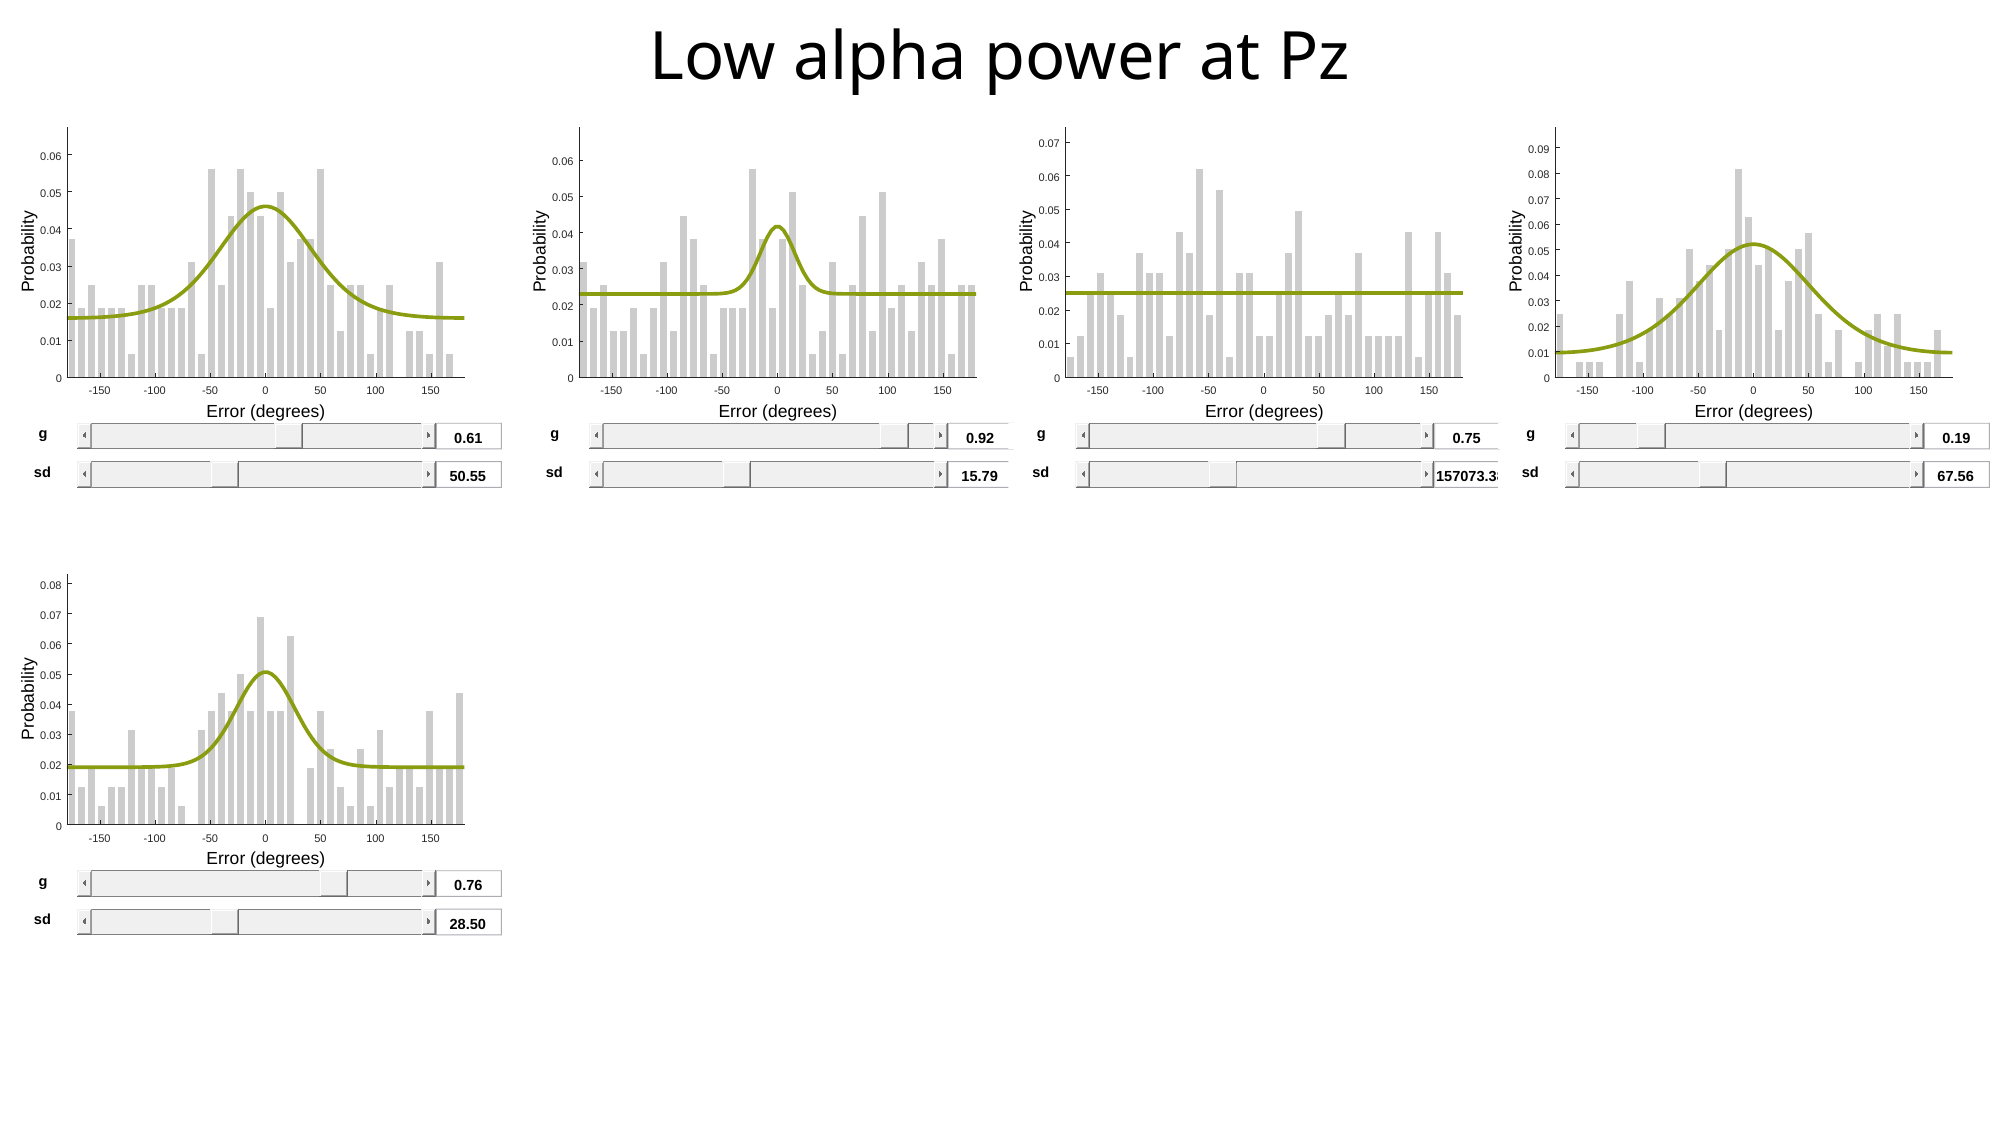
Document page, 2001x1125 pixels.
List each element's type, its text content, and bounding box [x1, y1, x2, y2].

picture [0, 114, 2000, 499]
picture [0, 562, 512, 947]
title Low alpha power at Pz [137, 0, 1863, 114]
